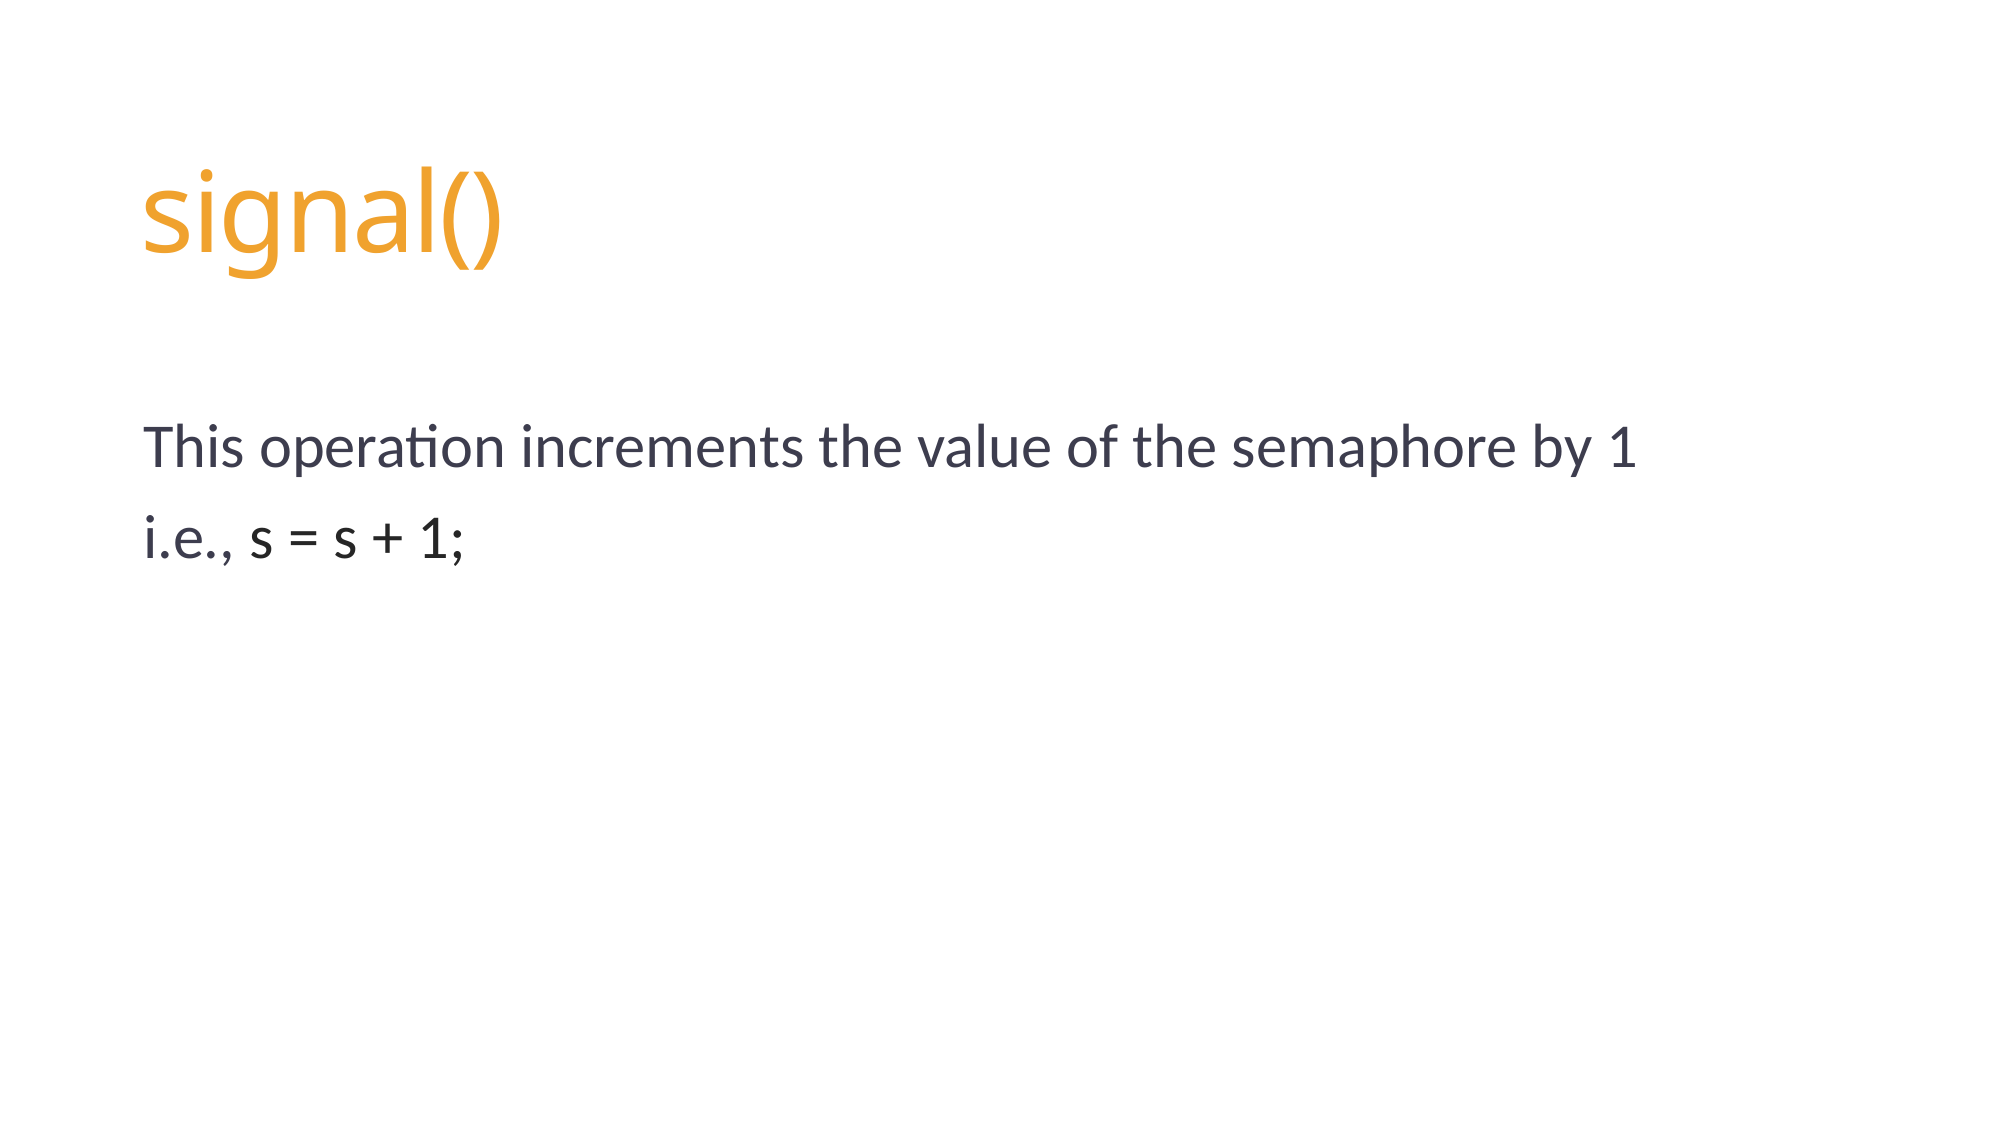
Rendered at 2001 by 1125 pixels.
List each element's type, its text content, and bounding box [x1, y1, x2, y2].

title signal() [107, 81, 1875, 354]
list This operation increments the value of the semaphore by 1 i.e., s = s + 1; [111, 408, 1876, 948]
